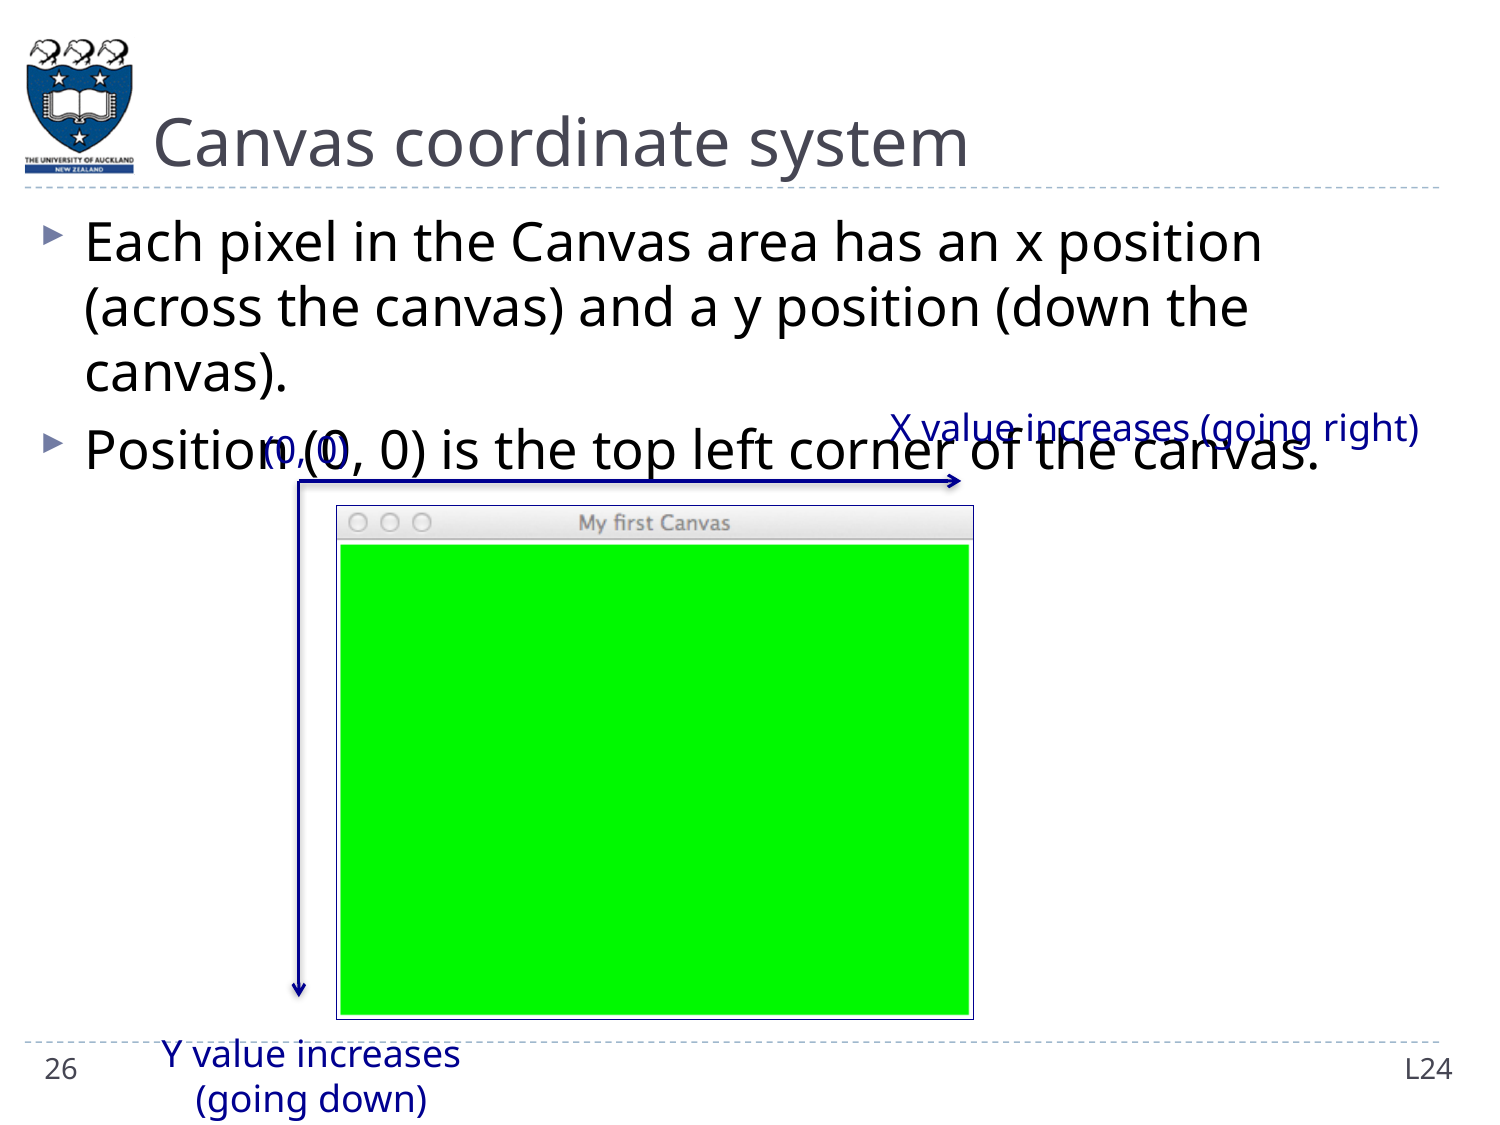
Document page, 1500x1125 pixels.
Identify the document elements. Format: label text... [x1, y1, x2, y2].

title Canvas coordinate system [137, 24, 1460, 188]
picture [24, 37, 135, 175]
slide_number 26 [29, 1042, 355, 1103]
picture [336, 505, 975, 1020]
text_box X value increases (going right) [875, 396, 1450, 456]
text_box (0, 0) [248, 418, 574, 479]
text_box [298, 480, 962, 998]
list Each pixel in the Canvas area has an x position (across the canvas) and a y position (down the canvas). Position (0, 0) is the top left corner of the canvas. [24, 200, 1463, 1038]
text_box Y value increases (going down) [136, 1022, 487, 1125]
slide_number L24 [1092, 1042, 1468, 1103]
